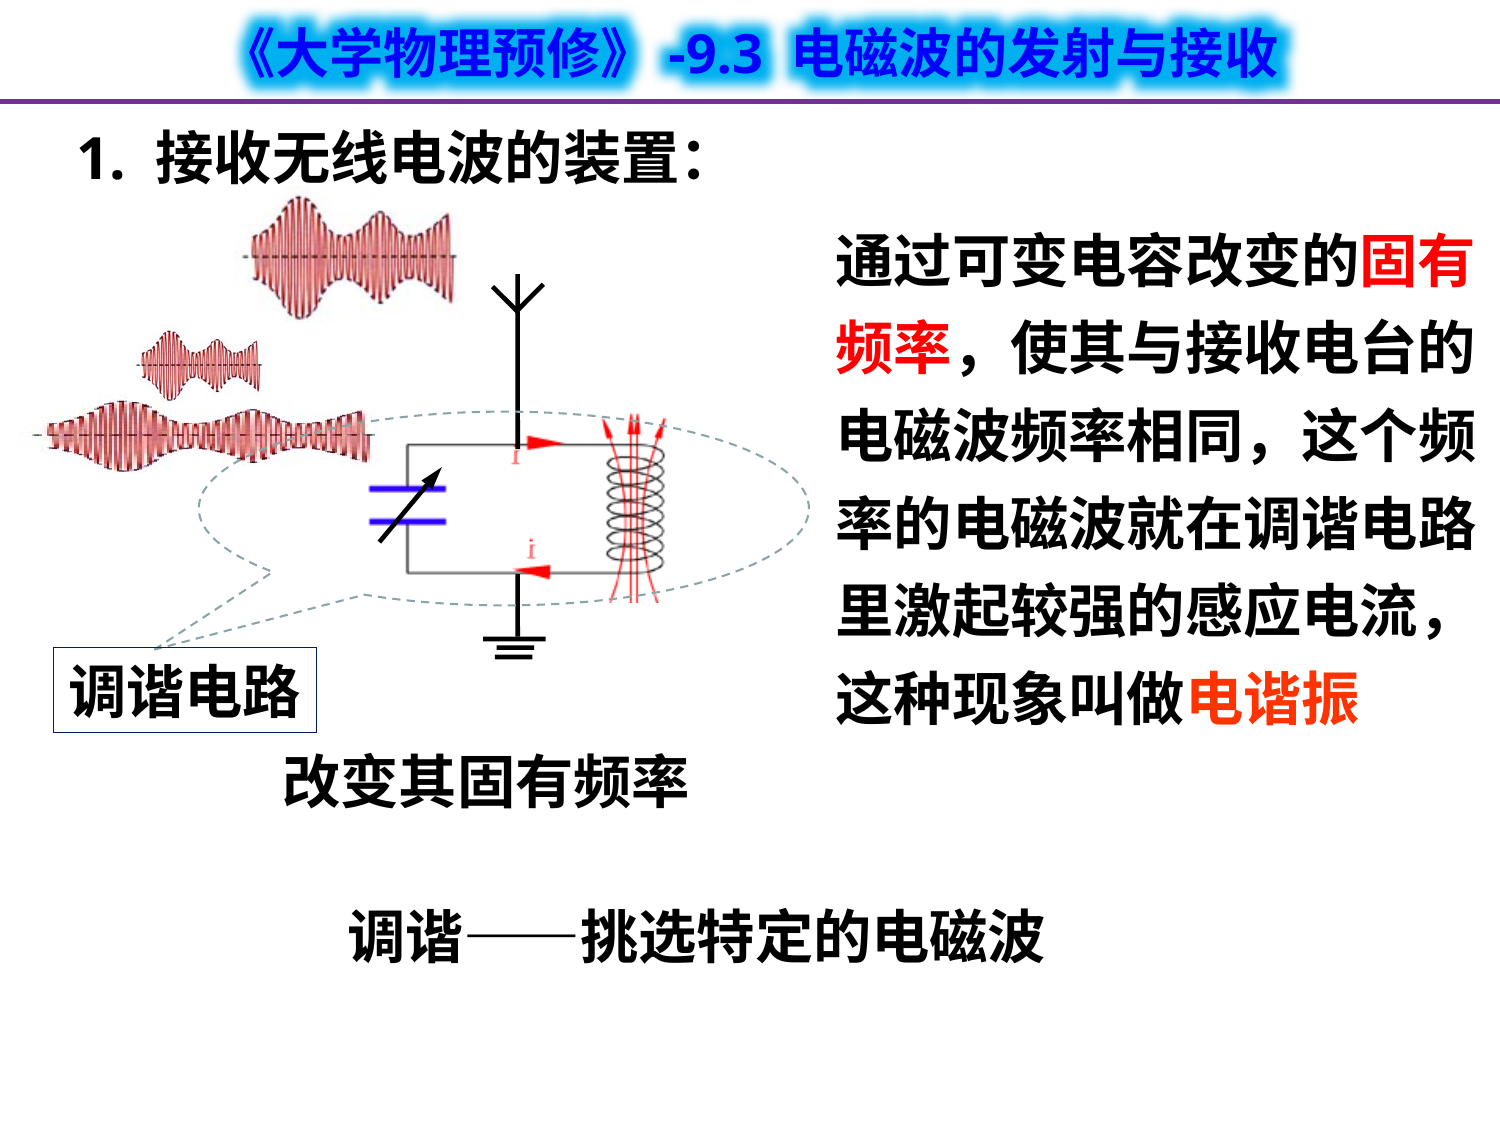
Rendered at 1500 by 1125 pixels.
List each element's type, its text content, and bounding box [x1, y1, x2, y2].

text_box [154, 481, 362, 647]
text_box 改变其固有频率 [267, 738, 726, 823]
text_box [698, 431, 812, 586]
text_box 调谐——挑选特定的电磁波 [332, 893, 1062, 978]
picture [17, 186, 468, 473]
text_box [367, 273, 693, 658]
text_box 通过可变电容改变的固有频率，使其与接收电台的电磁波频率相同，这个频率的电磁波就在调谐电路里激起较强的感应电流，这种现象叫做电谐振 [820, 199, 1495, 739]
text_box 调谐电路 [53, 647, 317, 733]
text_box 1. 接收无线电波的装置： [61, 113, 868, 199]
